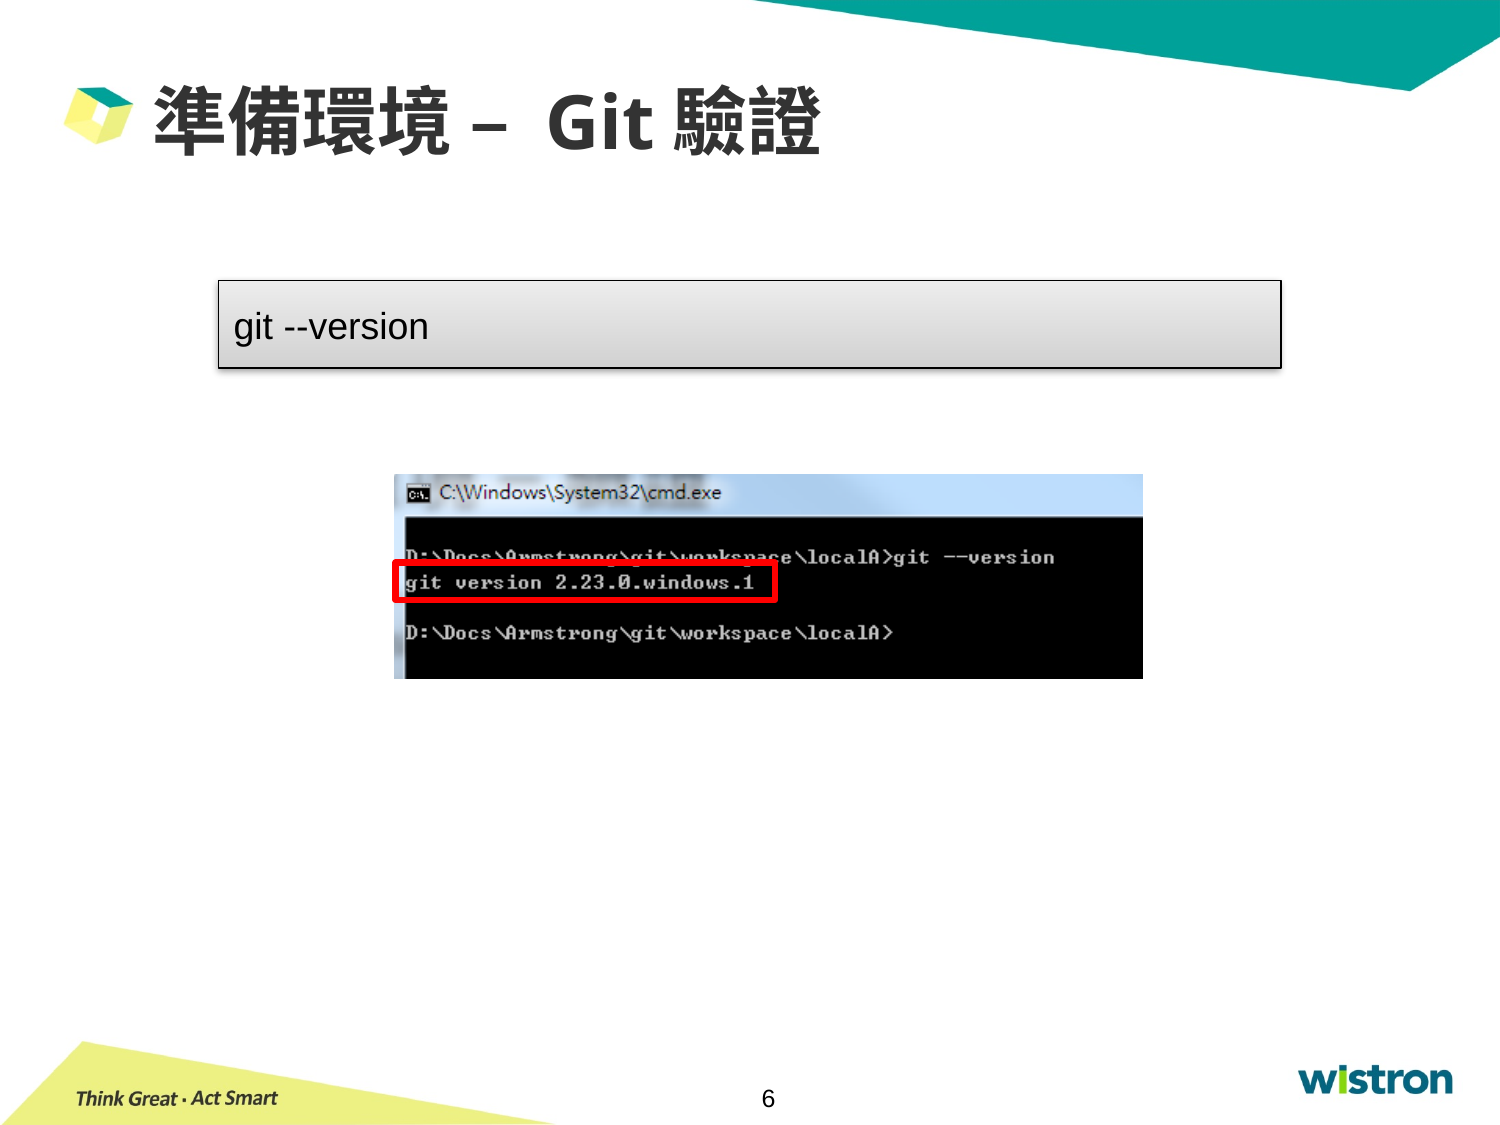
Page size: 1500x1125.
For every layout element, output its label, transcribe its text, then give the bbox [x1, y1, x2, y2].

title 準備環境 – Git驗證 [137, 67, 1425, 174]
slide_number 6 [724, 1074, 813, 1125]
picture [0, 0, 1500, 1125]
text_box git --version [218, 280, 1282, 369]
